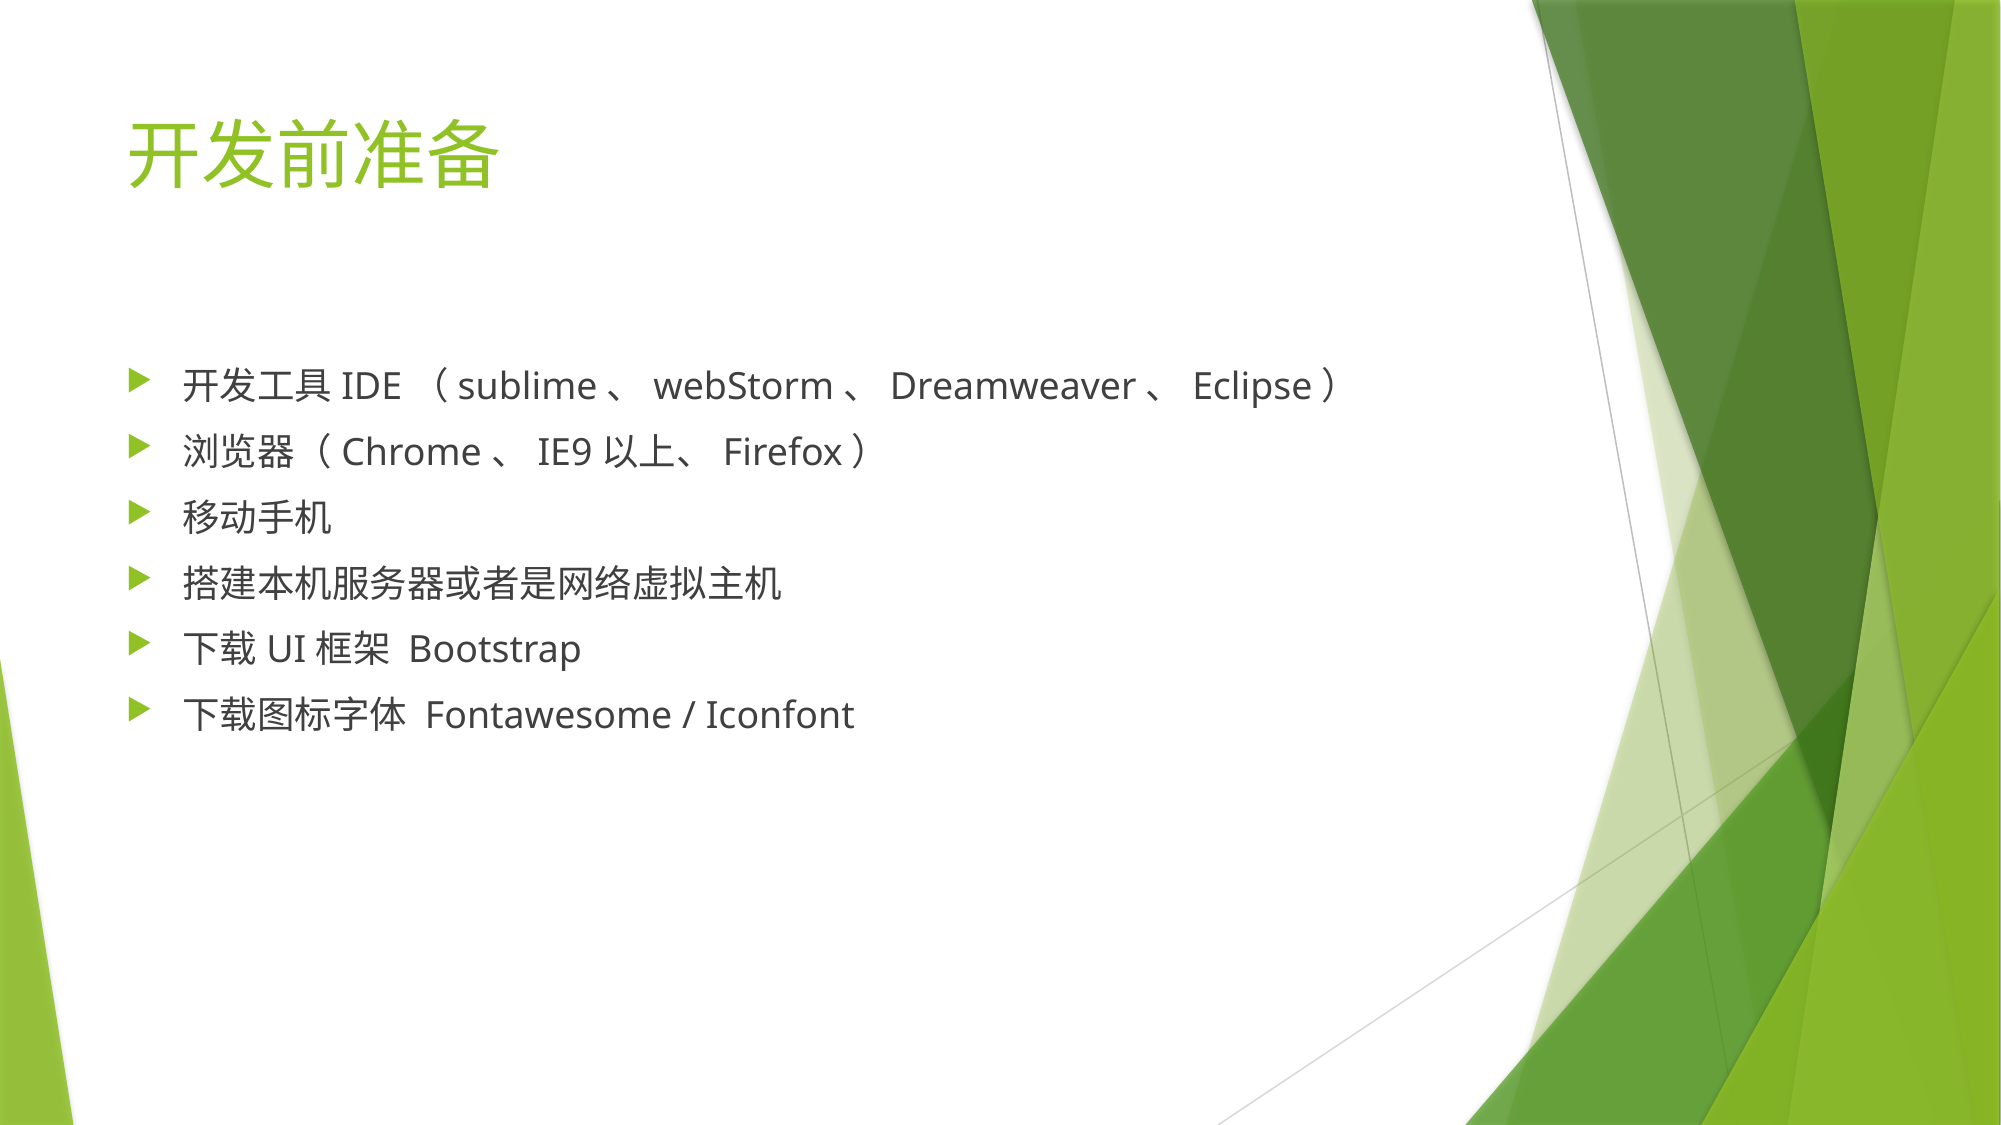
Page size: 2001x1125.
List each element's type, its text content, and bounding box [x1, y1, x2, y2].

list 开发工具IDE（sublime、webStorm、Dreamweaver、Eclipse） 浏览器（Chrome、IE9以上、Firefox） 移动手机 搭建本机服务器或者是网络虚拟主机 下载UI框架 Bootstrap 下载图标字体 Fontawesome / Iconfont [111, 354, 1522, 992]
title 开发前准备 [111, 99, 1522, 317]
